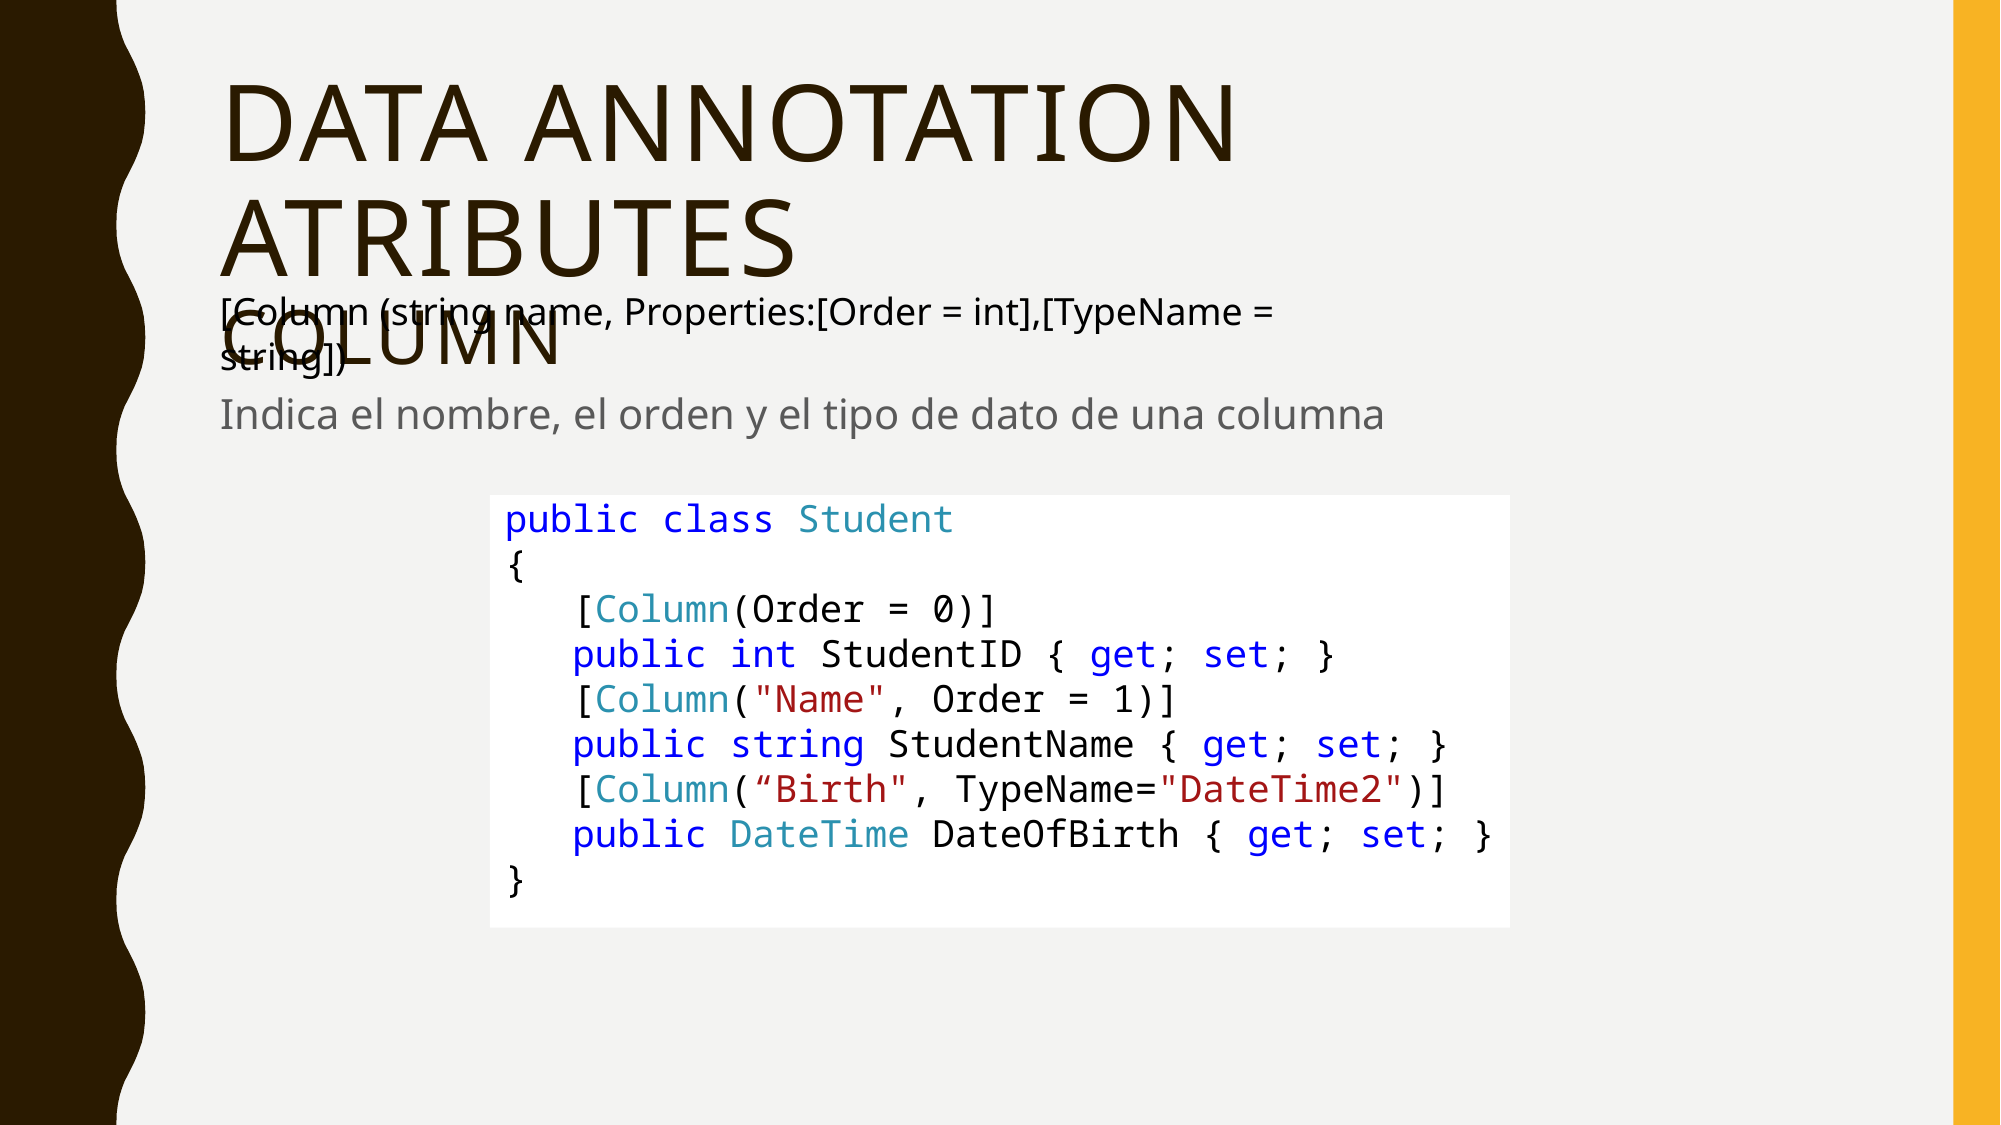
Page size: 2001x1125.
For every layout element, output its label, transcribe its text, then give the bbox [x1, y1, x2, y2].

title Data annotation atributes column [205, 62, 1875, 308]
text_box [Column (string name, Properties:[Order = int],[TypeName = string]) [205, 280, 1297, 386]
text_box public class Student { [Column(Order = 0)] public int StudentID { get; set; } [Column("Name", Order = 1)] public string StudentName { get; set; } [Column(“Birth", TypeName="DateTime2")] public DateTime DateOfBirth { get; set; } } [489, 495, 1510, 928]
list Indica el nombre, el orden y el tipo de dato de una columna [205, 375, 1875, 965]
